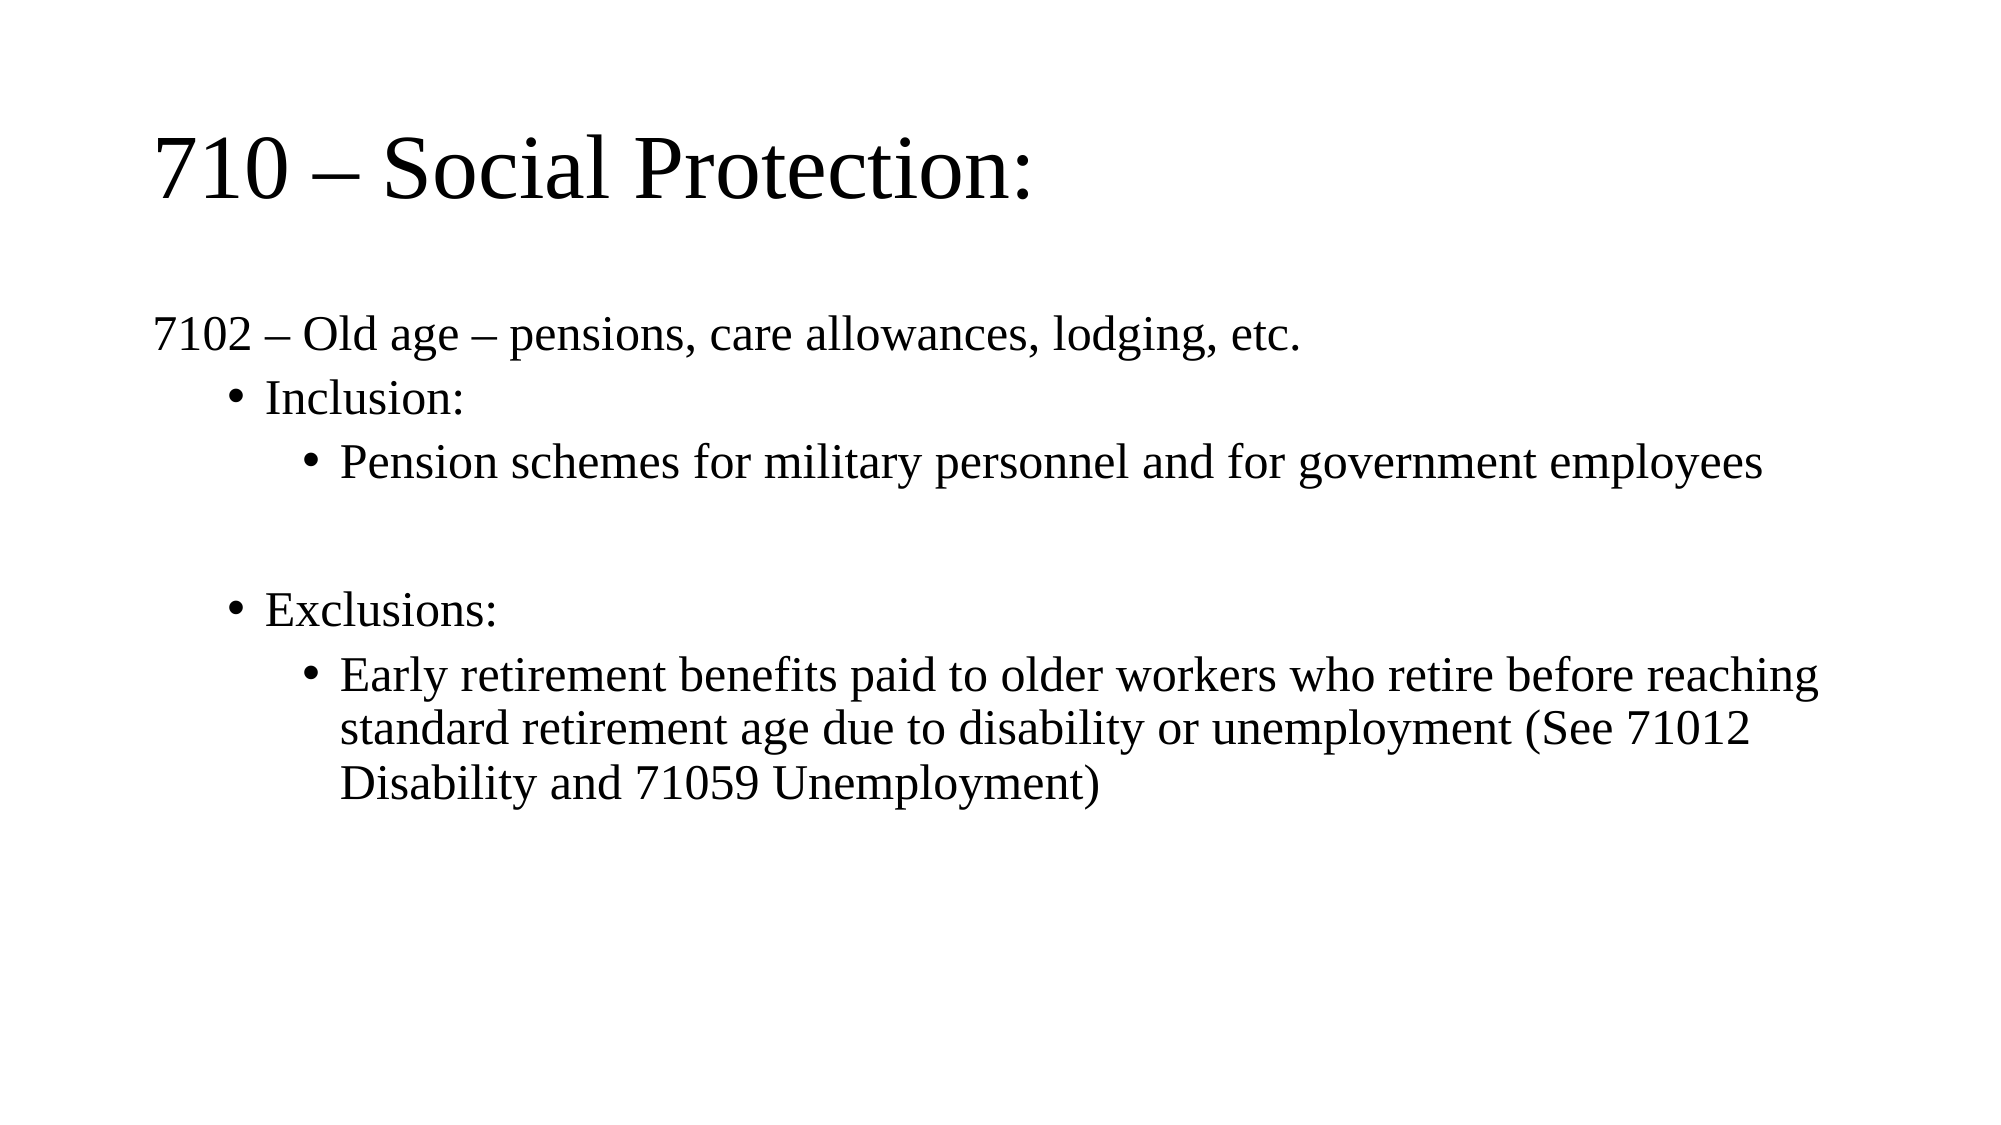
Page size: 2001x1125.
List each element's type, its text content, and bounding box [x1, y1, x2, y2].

list 7102 – Old age – pensions, care allowances, lodging, etc. Inclusion: Pension schemes for military personnel and for government employees Exclusions: Early retirement benefits paid to older workers who retire before reaching standard retirement age due to disability or unemployment (See 71012 Disability and 71059 Unemployment) [137, 299, 1863, 1014]
title 710 – Social Protection: [137, 59, 1863, 278]
